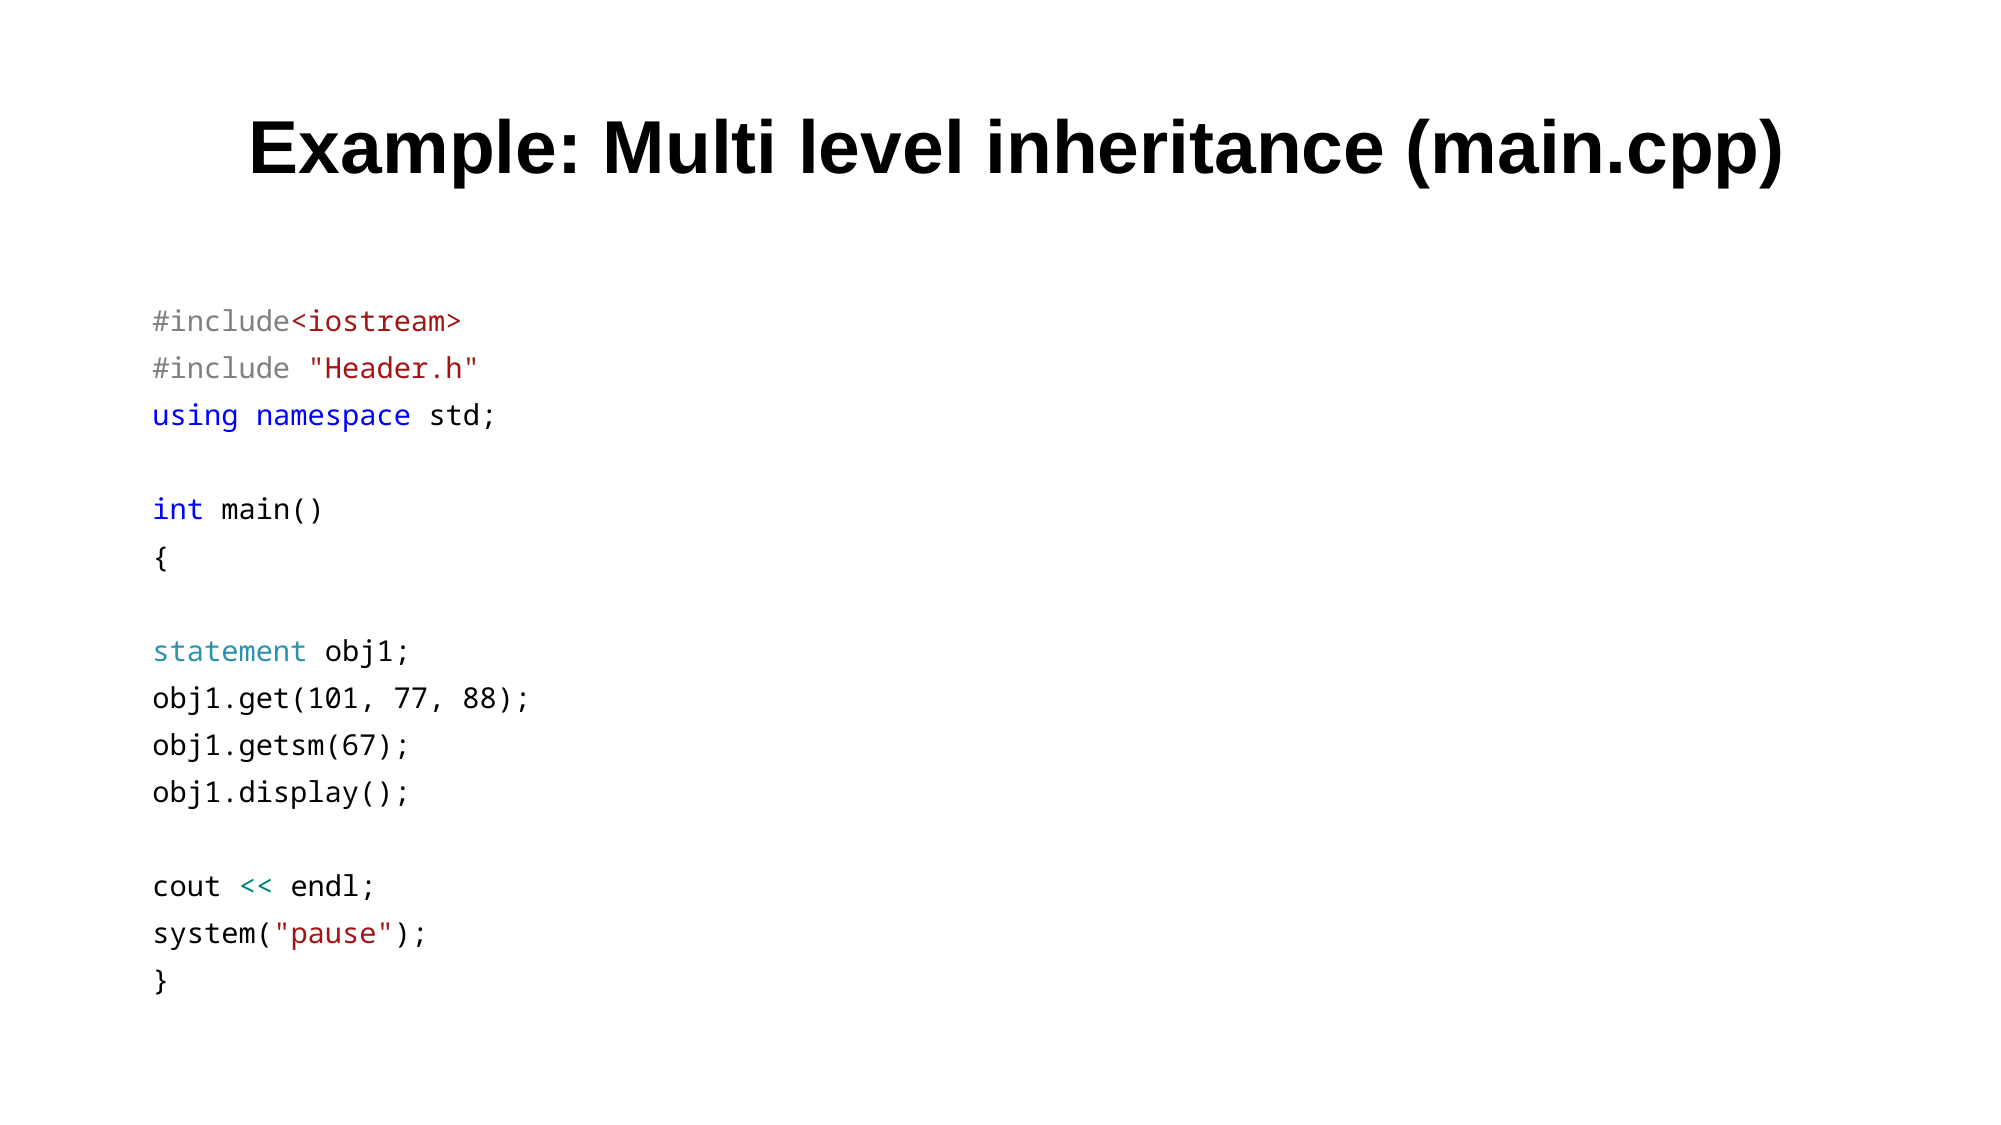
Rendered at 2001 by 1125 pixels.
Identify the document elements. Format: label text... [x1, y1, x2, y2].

text_box Example: Multi level inheritance (main.cpp) [234, 45, 1802, 299]
list #include<iostream> #include "Header.h" using namespace std; int main() { statement obj1; obj1.get(101, 77, 88); obj1.getsm(67); obj1.display(); cout << endl; system("pause"); } [137, 299, 1863, 1014]
